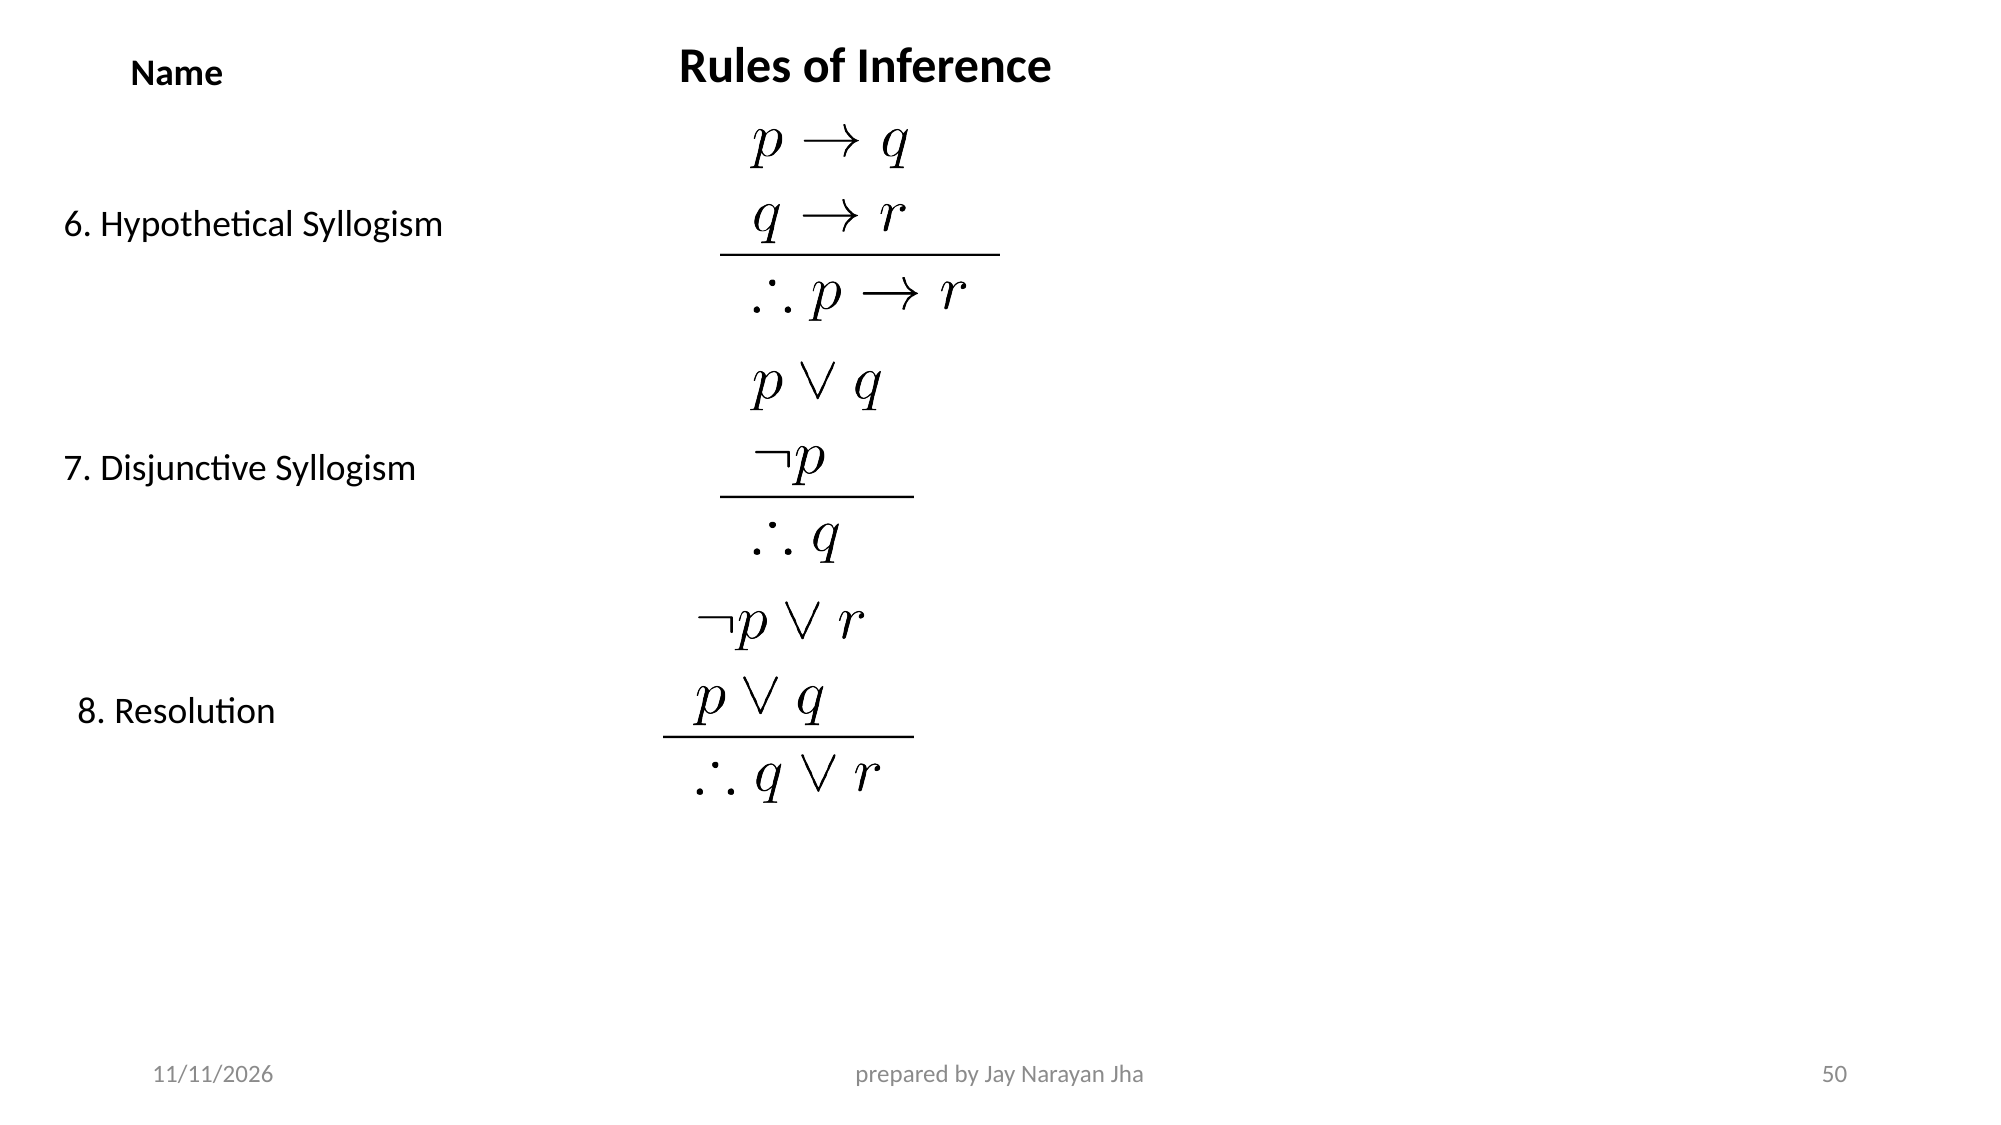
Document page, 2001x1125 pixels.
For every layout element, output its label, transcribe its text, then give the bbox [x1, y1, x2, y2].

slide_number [137, 1042, 588, 1103]
text_box 7. Disjunctive Syllogism [48, 435, 432, 496]
slide_number 50 [1412, 1042, 1863, 1103]
text_box 8. Resolution [62, 678, 292, 739]
picture [663, 601, 914, 803]
footer prepared by Jay Narayan Jha [662, 1042, 1338, 1103]
text_box Rules of Inference [664, 25, 1068, 101]
text_box 6. Hypothetical Syllogism [48, 191, 459, 252]
picture [720, 124, 1001, 321]
text_box Name [115, 40, 239, 101]
picture [720, 361, 914, 564]
